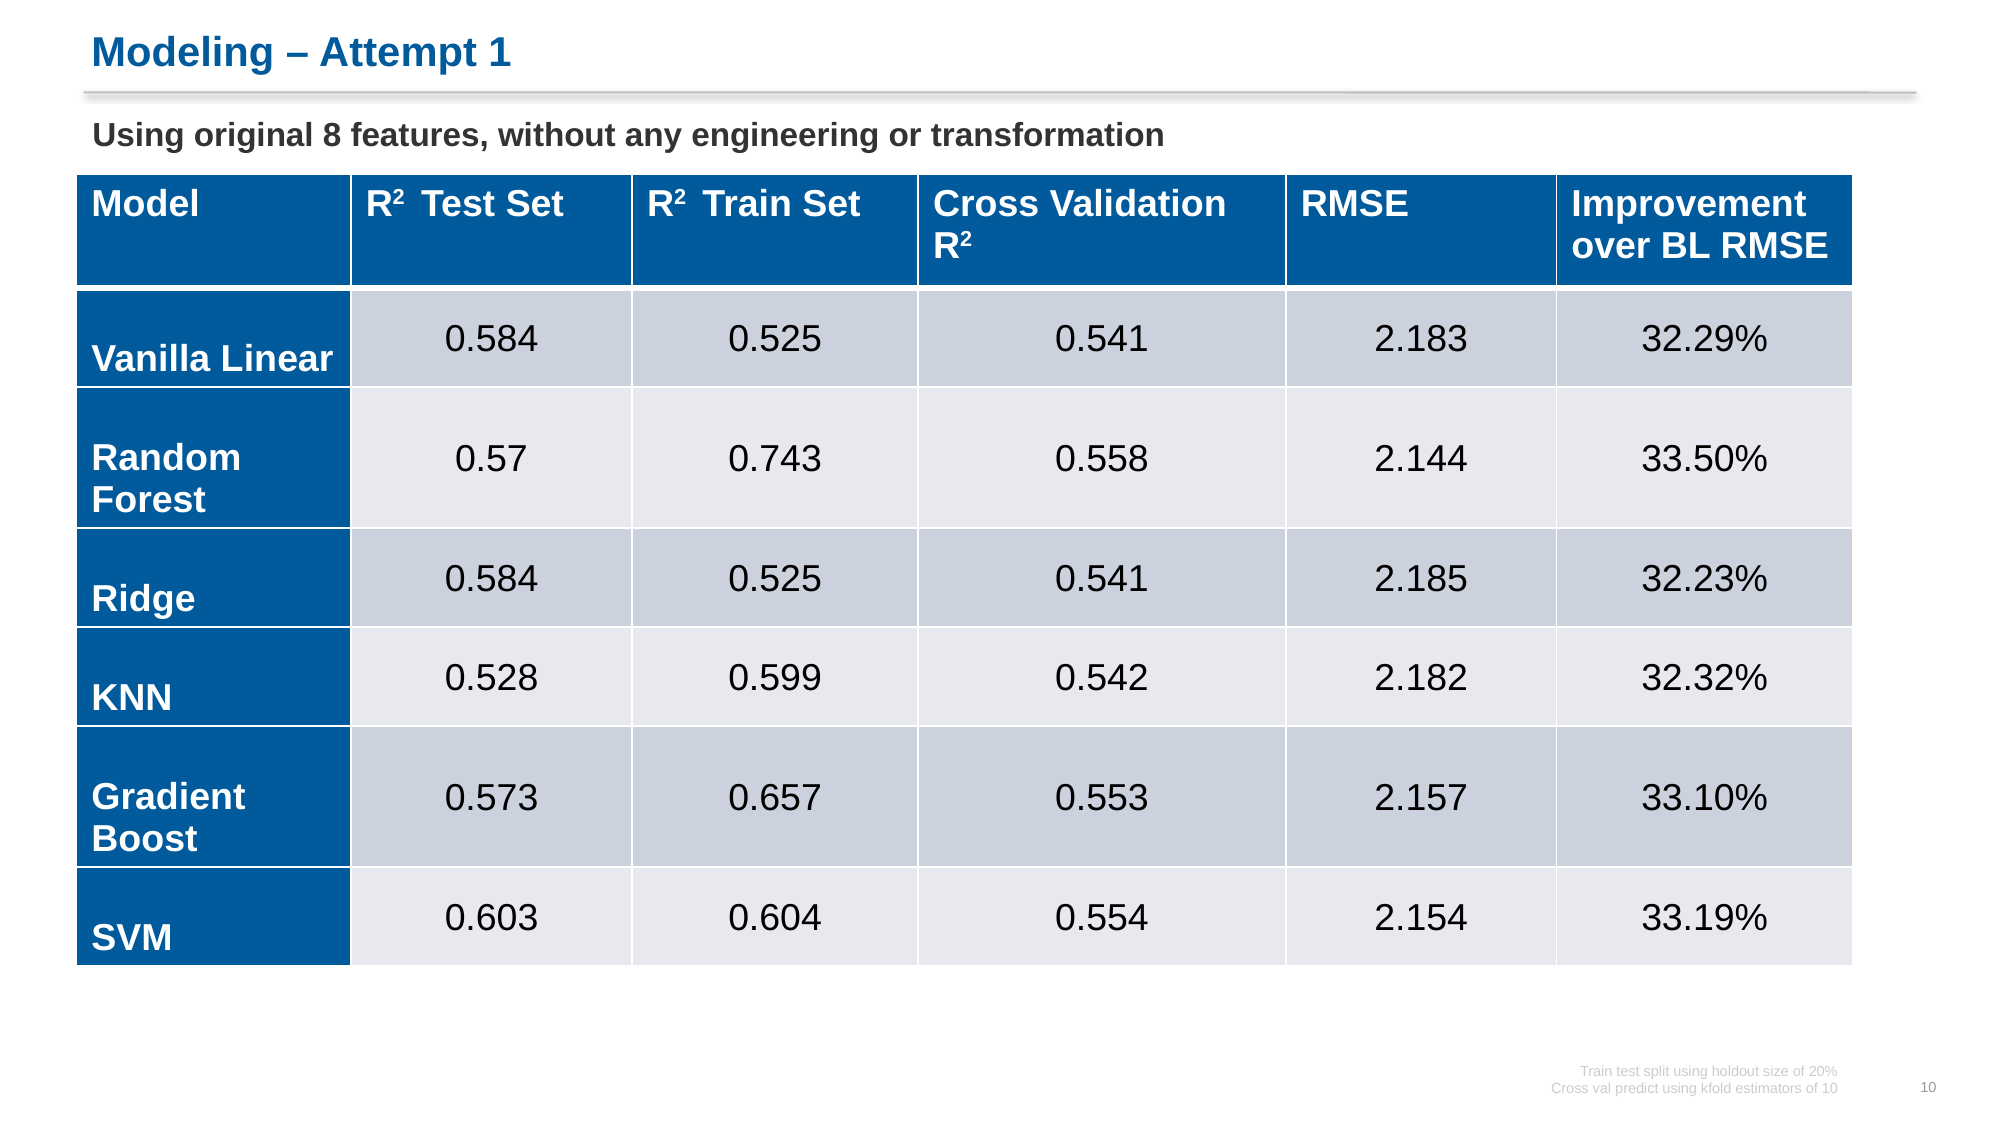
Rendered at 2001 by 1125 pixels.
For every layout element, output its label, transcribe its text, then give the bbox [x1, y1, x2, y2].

table_cell KNN [77, 628, 350, 725]
table_cell 0.553 [919, 727, 1285, 866]
table_cell 2.144 [1287, 388, 1556, 527]
footer Train test split using holdout size of 20% Cross val predict using kfold estimators of 10 [929, 1045, 1853, 1105]
table_cell 0.541 [919, 291, 1285, 386]
table_cell 0.554 [919, 868, 1285, 965]
table_cell SVM [77, 868, 350, 965]
table_cell Vanilla Linear [77, 291, 350, 386]
table_cell 32.32% [1557, 628, 1852, 725]
table_cell 0.528 [352, 628, 631, 725]
table_header R2 Train Set [633, 206, 917, 285]
table_header Model [77, 206, 350, 285]
table_cell 0.584 [352, 291, 631, 386]
table_cell 32.23% [1557, 529, 1852, 626]
table_cell 0.57 [352, 388, 631, 527]
table_cell 2.154 [1287, 868, 1556, 965]
table_cell 0.525 [633, 291, 917, 386]
table_cell 2.183 [1287, 291, 1556, 386]
table_cell 0.603 [352, 868, 631, 965]
table_header Cross Validation R2 [919, 206, 1285, 285]
table_header RMSE [1287, 175, 1556, 285]
title Modeling – Attempt 1 [76, 17, 1877, 103]
table_cell Random Forest [77, 388, 350, 527]
table_cell 33.19% [1557, 868, 1852, 965]
table_cell Ridge [77, 529, 350, 626]
table_cell 0.558 [919, 388, 1285, 527]
table_cell 33.50% [1557, 388, 1852, 527]
table_cell 0.584 [352, 529, 631, 626]
slide_number 10 [1876, 1009, 1952, 1104]
table_cell 0.542 [919, 628, 1285, 725]
table_cell 2.185 [1287, 529, 1556, 626]
table_header Improvement over BL RMSE [1557, 175, 1852, 285]
table_cell 0.599 [633, 628, 917, 725]
table_cell 0.604 [633, 868, 917, 965]
text_box Using original 8 features, without any engineering or transformation [40, 105, 1391, 206]
table_cell 2.182 [1287, 628, 1556, 725]
table_cell 0.657 [633, 727, 917, 866]
table_cell 33.10% [1557, 727, 1852, 866]
table_cell 0.743 [633, 388, 917, 527]
table_cell 0.525 [633, 529, 917, 626]
table_cell Gradient Boost [77, 727, 350, 866]
table_header R2 Test Set [352, 206, 631, 285]
table_cell 0.573 [352, 727, 631, 866]
table_cell 32.29% [1557, 291, 1852, 386]
table_cell 0.541 [919, 529, 1285, 626]
table_cell 2.157 [1287, 727, 1556, 866]
